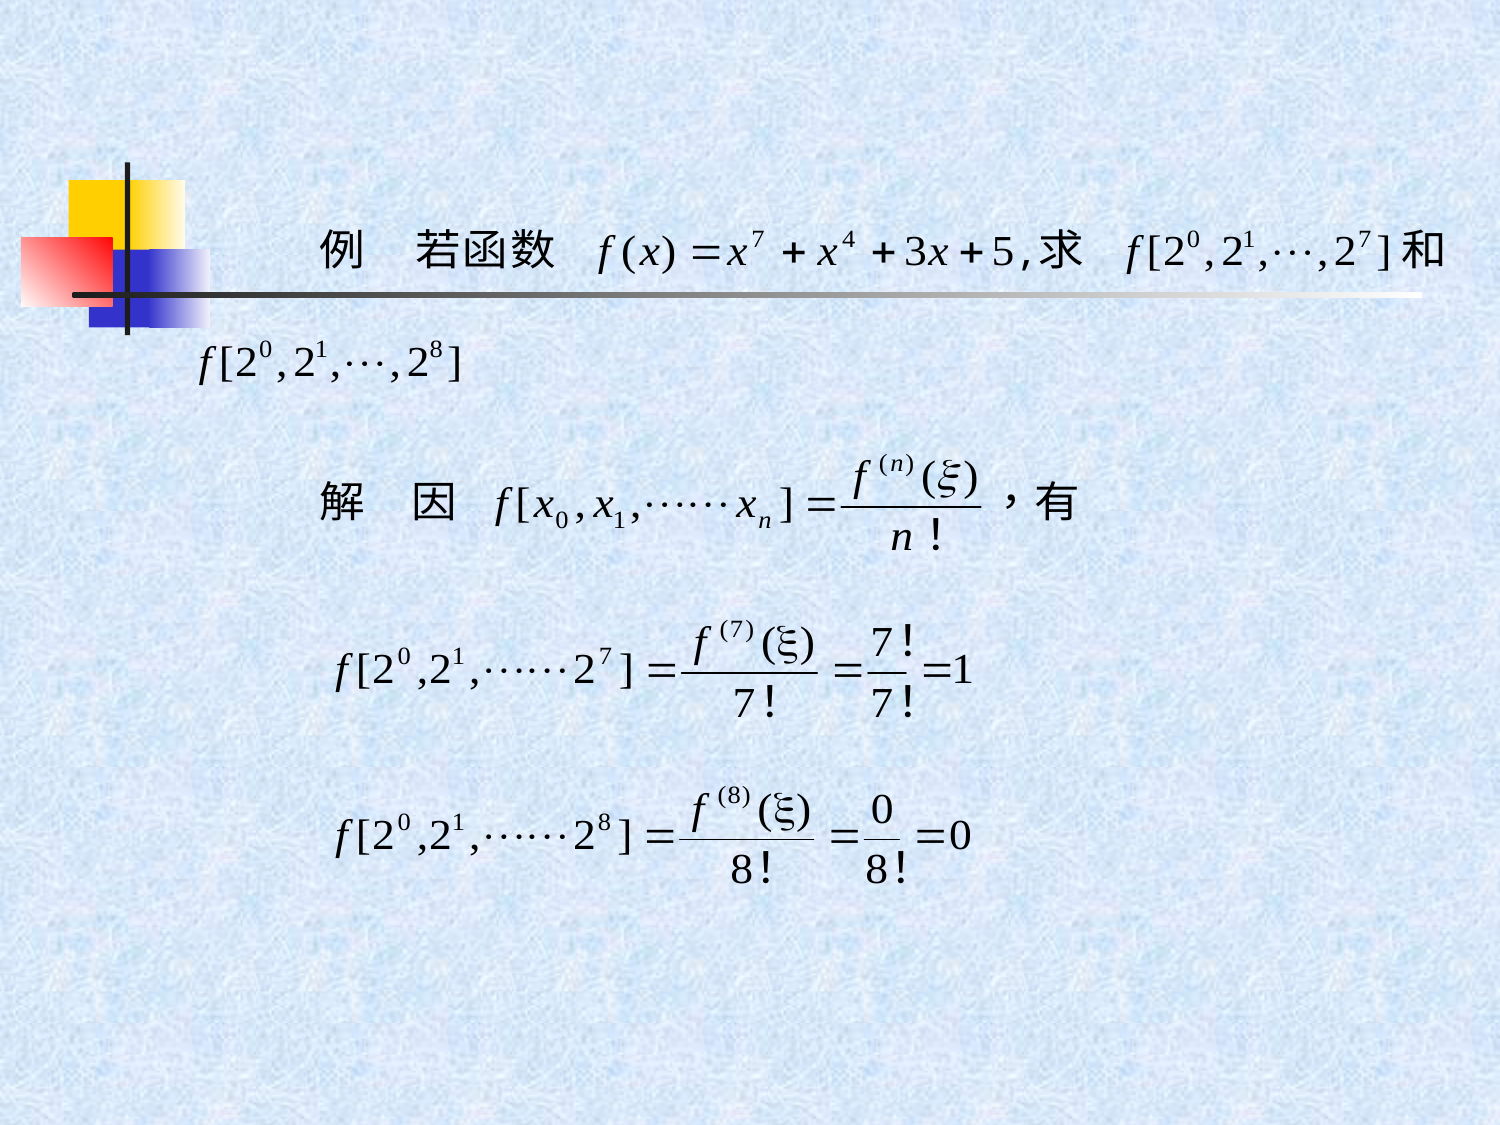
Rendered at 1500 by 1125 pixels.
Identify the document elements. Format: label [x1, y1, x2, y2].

list [182, 195, 1451, 971]
picture [0, 0, 1500, 1125]
